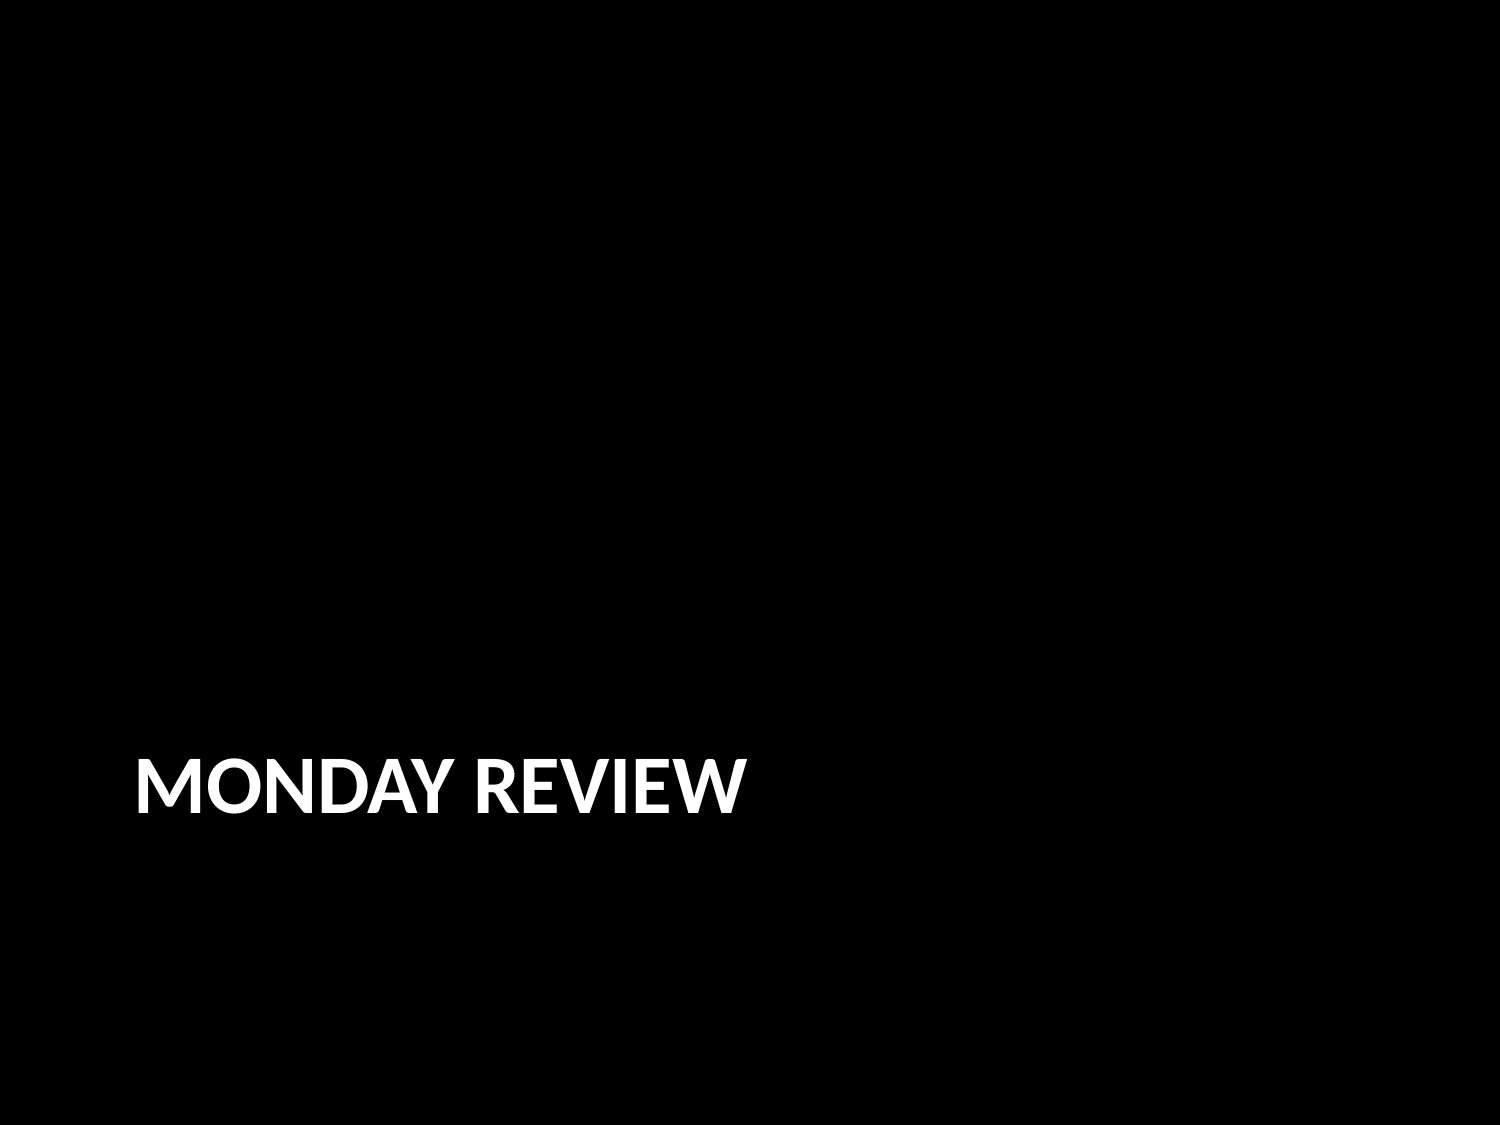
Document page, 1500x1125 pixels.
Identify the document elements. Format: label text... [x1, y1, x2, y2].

title Monday review [118, 722, 1394, 947]
